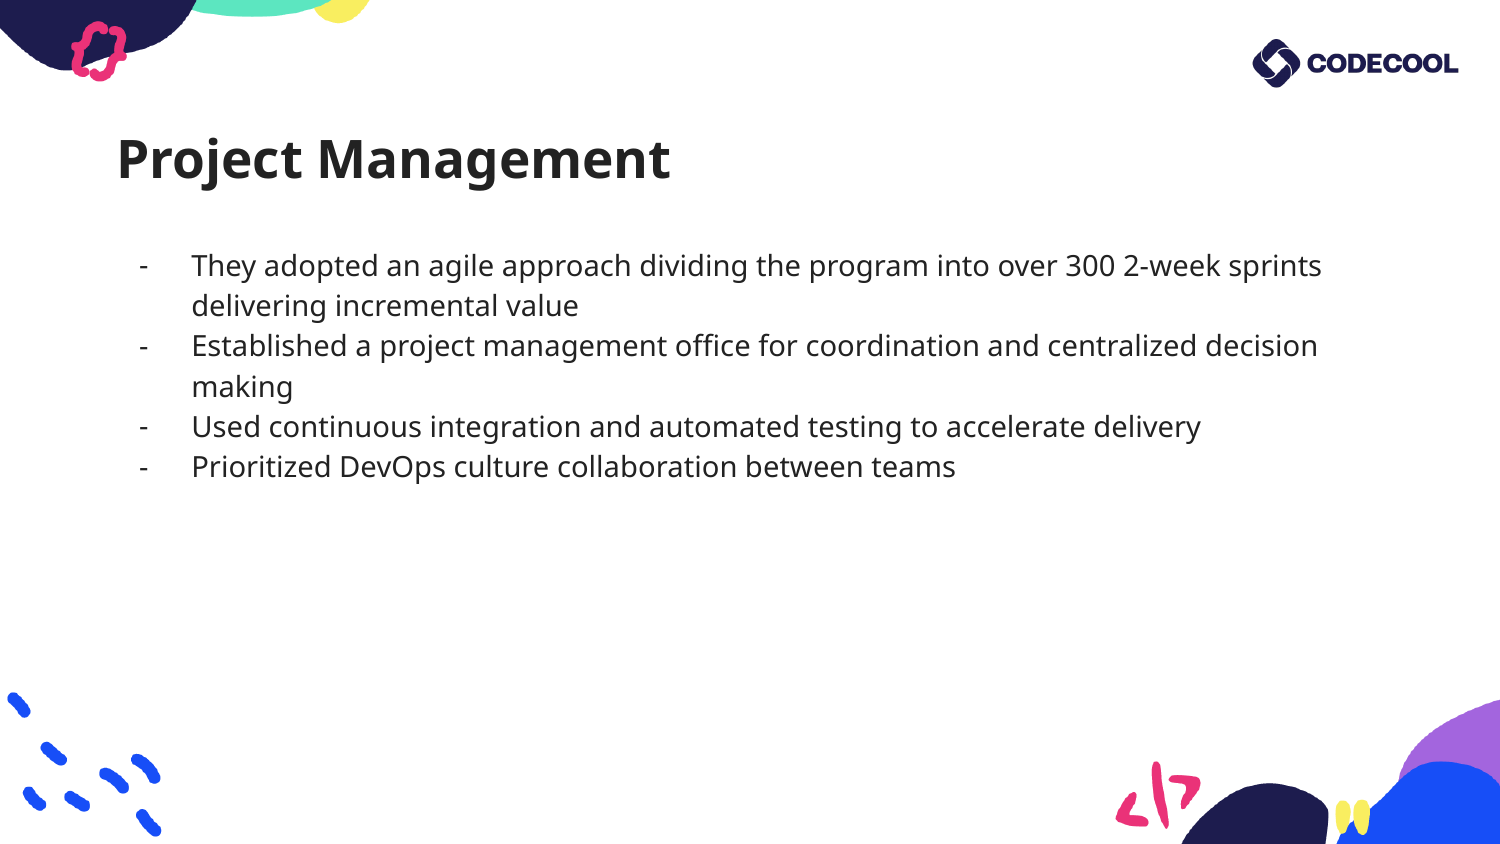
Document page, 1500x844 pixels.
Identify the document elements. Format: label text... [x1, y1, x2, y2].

list They adopted an agile approach dividing the program into over 300 2-week sprints delivering incremental value Established a project management office for coordination and centralized decision making Used continuous integration and automated testing to accelerate delivery Prioritized DevOps culture collaboration between teams [101, 226, 1391, 741]
title Project Management [101, 110, 1499, 205]
picture [0, 0, 1500, 844]
